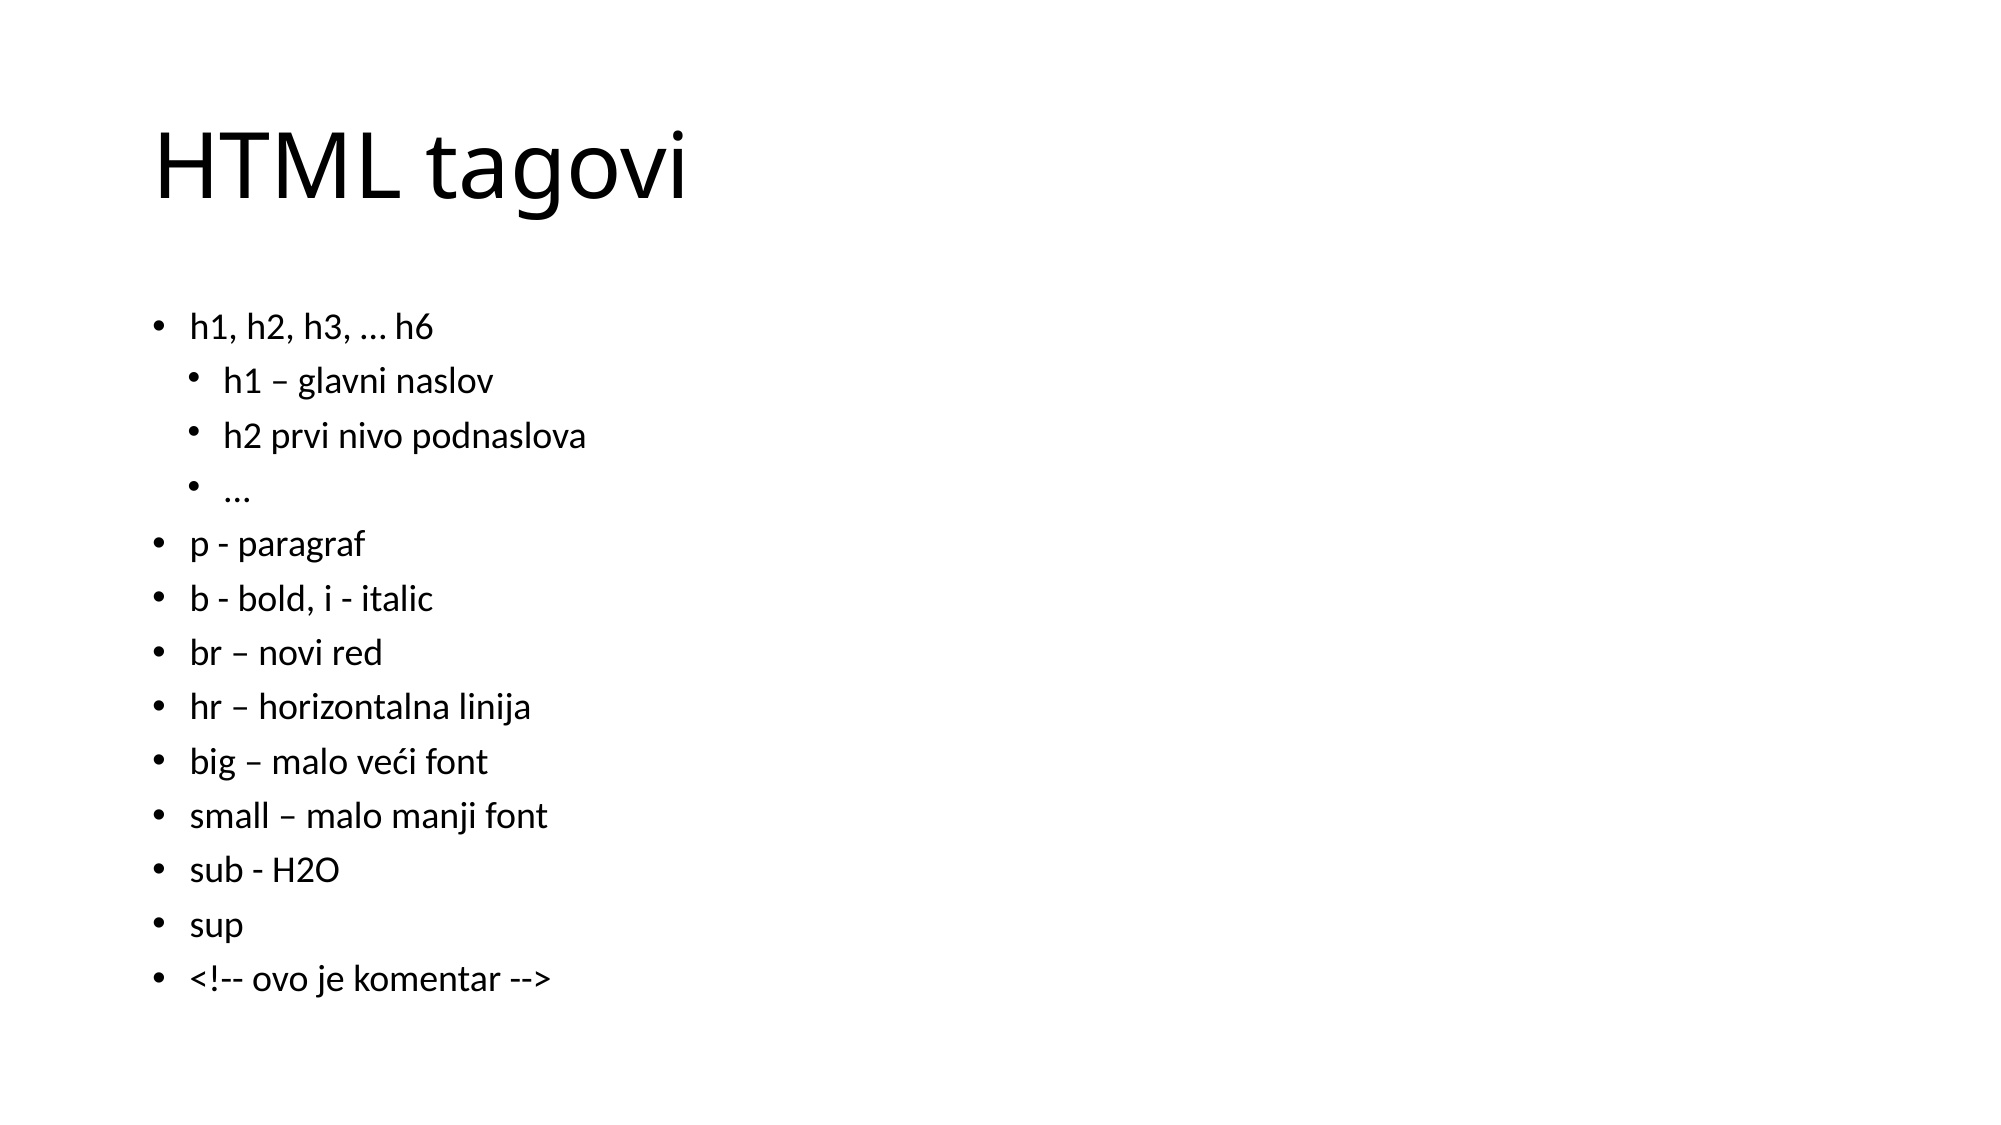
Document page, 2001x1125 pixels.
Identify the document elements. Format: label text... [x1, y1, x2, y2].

text_box h1, h2, h3, … h6 h1 – glavni naslov h2 prvi nivo podnaslova ... p - paragraf b - bold, i - italic br – novi red hr – horizontalna linija big – malo veći font small – malo manji font sub - H2O sup <!-- ovo je komentar --> [137, 299, 988, 1013]
text_box HTML tagovi [137, 59, 1863, 277]
